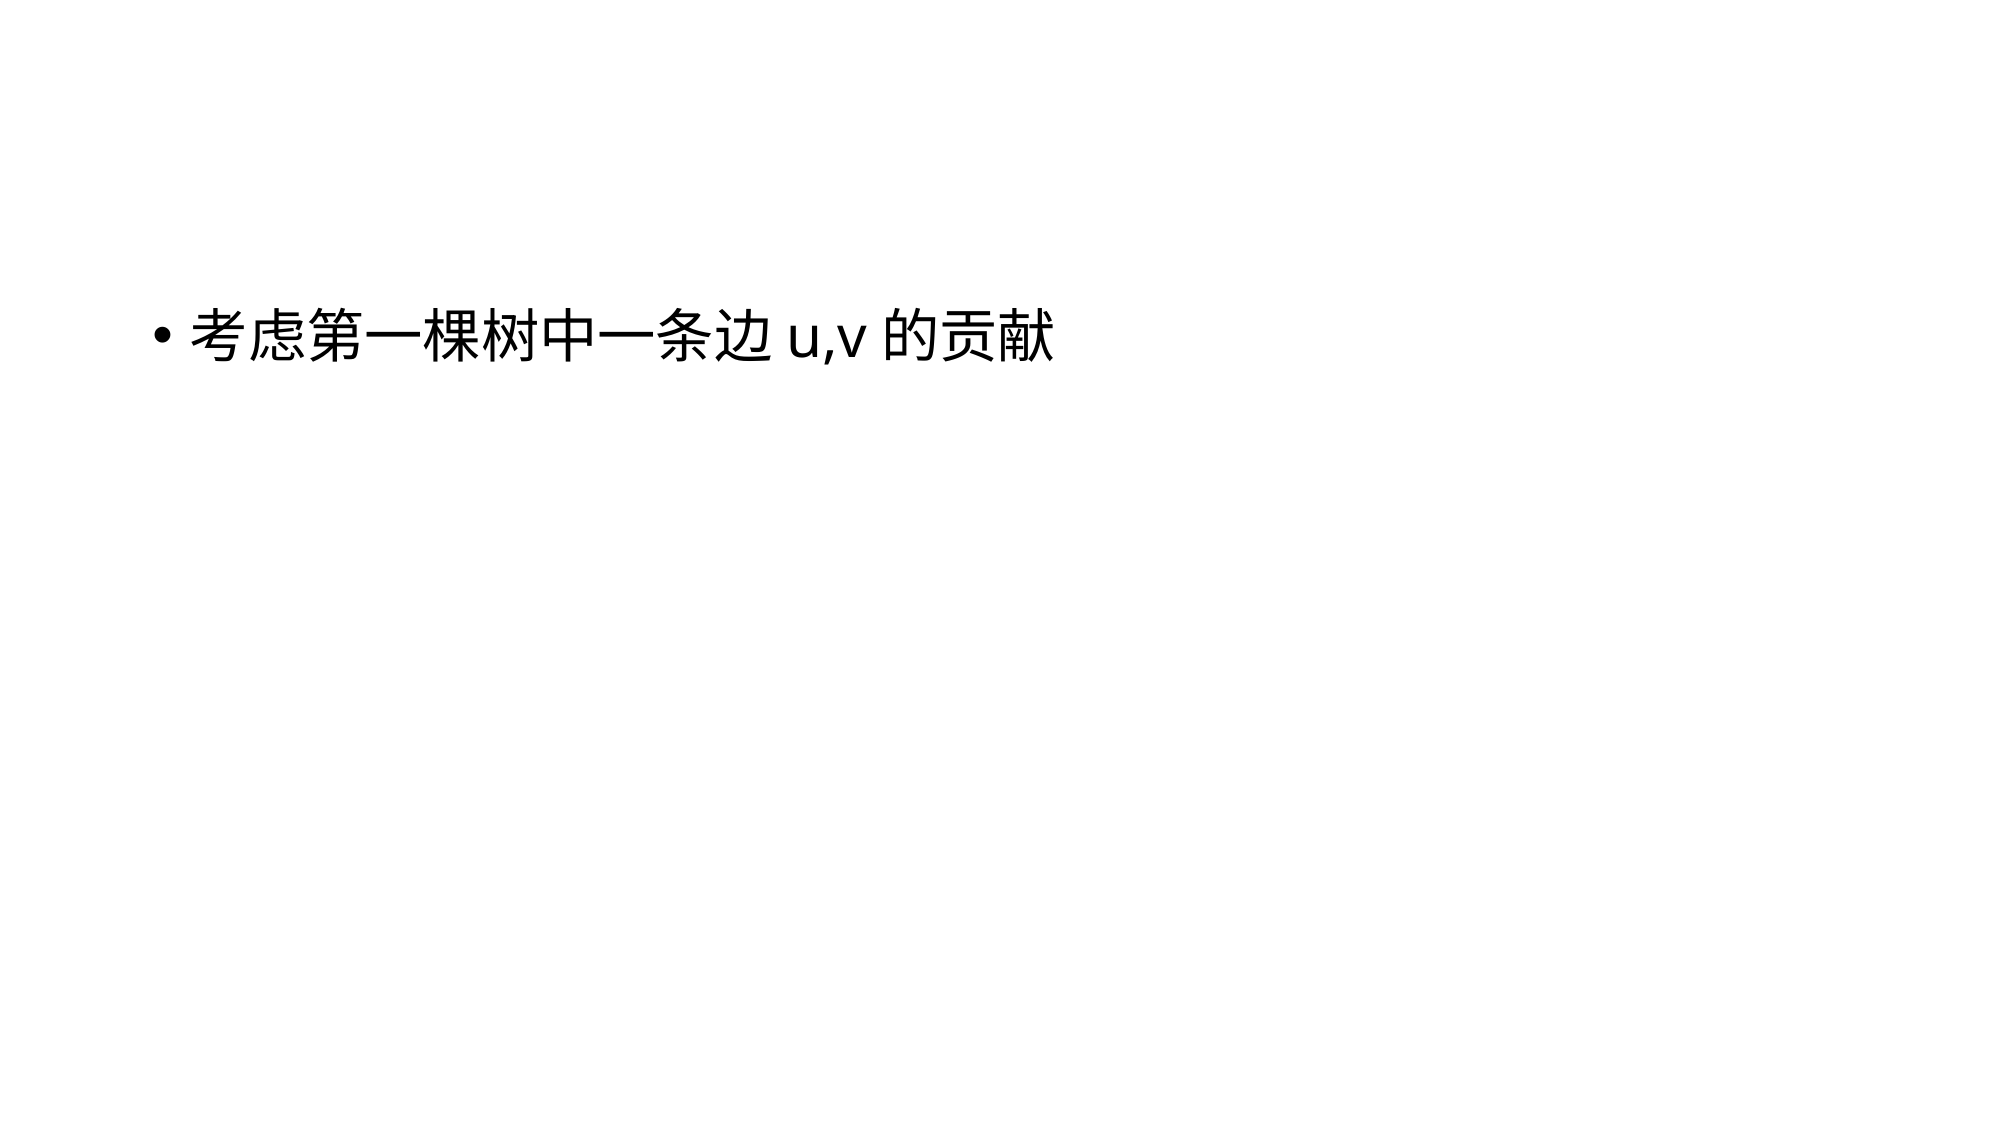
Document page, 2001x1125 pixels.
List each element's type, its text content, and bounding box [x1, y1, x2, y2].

list 考虑第一棵树中一条边u,v的贡献 [137, 299, 1863, 1014]
